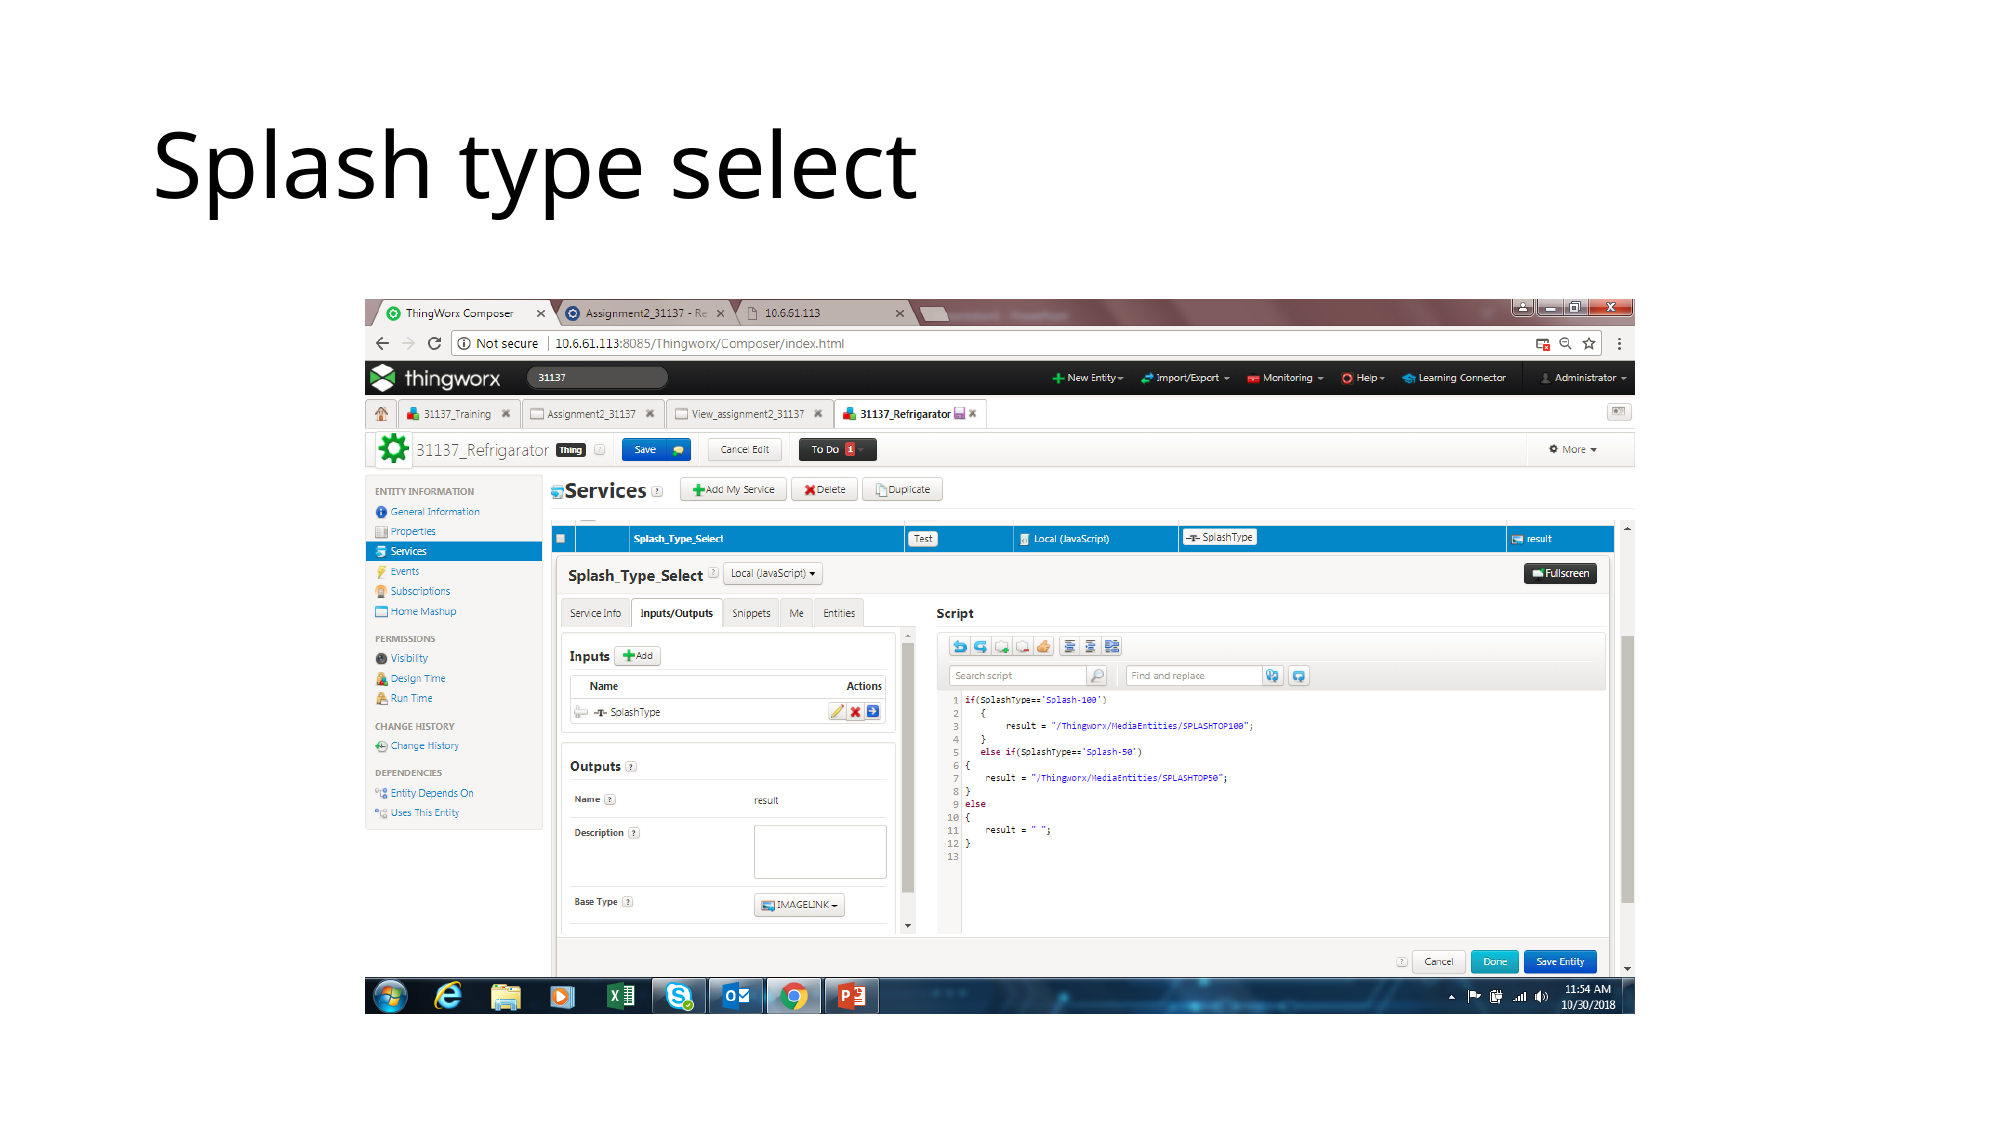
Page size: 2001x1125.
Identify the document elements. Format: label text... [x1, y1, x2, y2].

title Splash type select [137, 59, 1863, 278]
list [365, 299, 1635, 1014]
